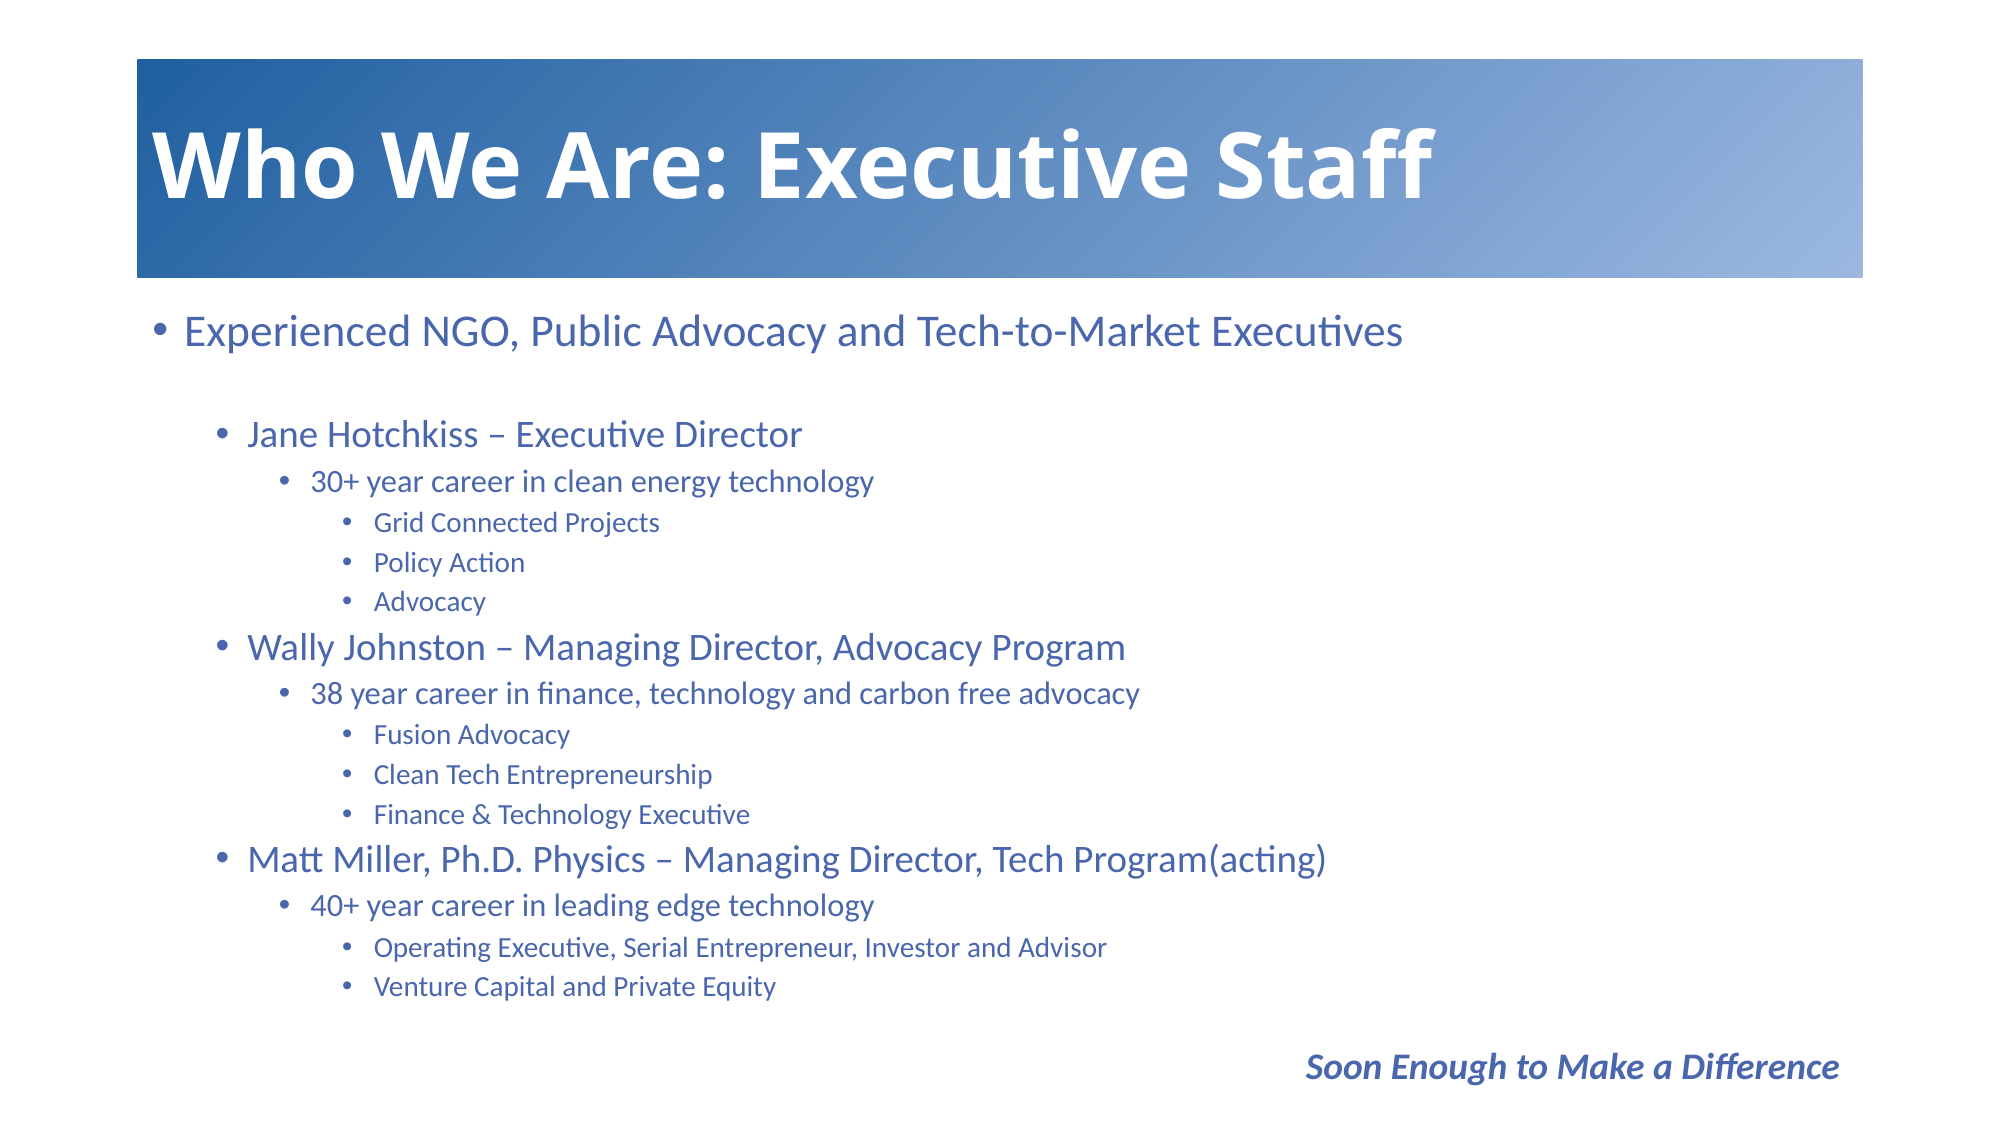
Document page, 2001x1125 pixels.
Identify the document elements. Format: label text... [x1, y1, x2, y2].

text_box Soon Enough to Make a Difference [1283, 1034, 1863, 1095]
title Who We Are: Executive Staff [137, 59, 1863, 278]
list Experienced NGO, Public Advocacy and Tech-to-Market Executives Jane Hotchkiss – Executive Director 30+ year career in clean energy technology Grid Connected Projects Policy Action Advocacy Wally Johnston – Managing Director, Advocacy Program 38 year career in finance, technology and carbon free advocacy Fusion Advocacy Clean Tech Entrepreneurship Finance & Technology Executive Matt Miller, Ph.D. Physics – Managing Director, Tech Program(acting) 40+ year career in leading edge technology Operating Executive, Serial Entrepreneur, Investor and Advisor Venture Capital and Private Equity [137, 299, 1863, 1014]
